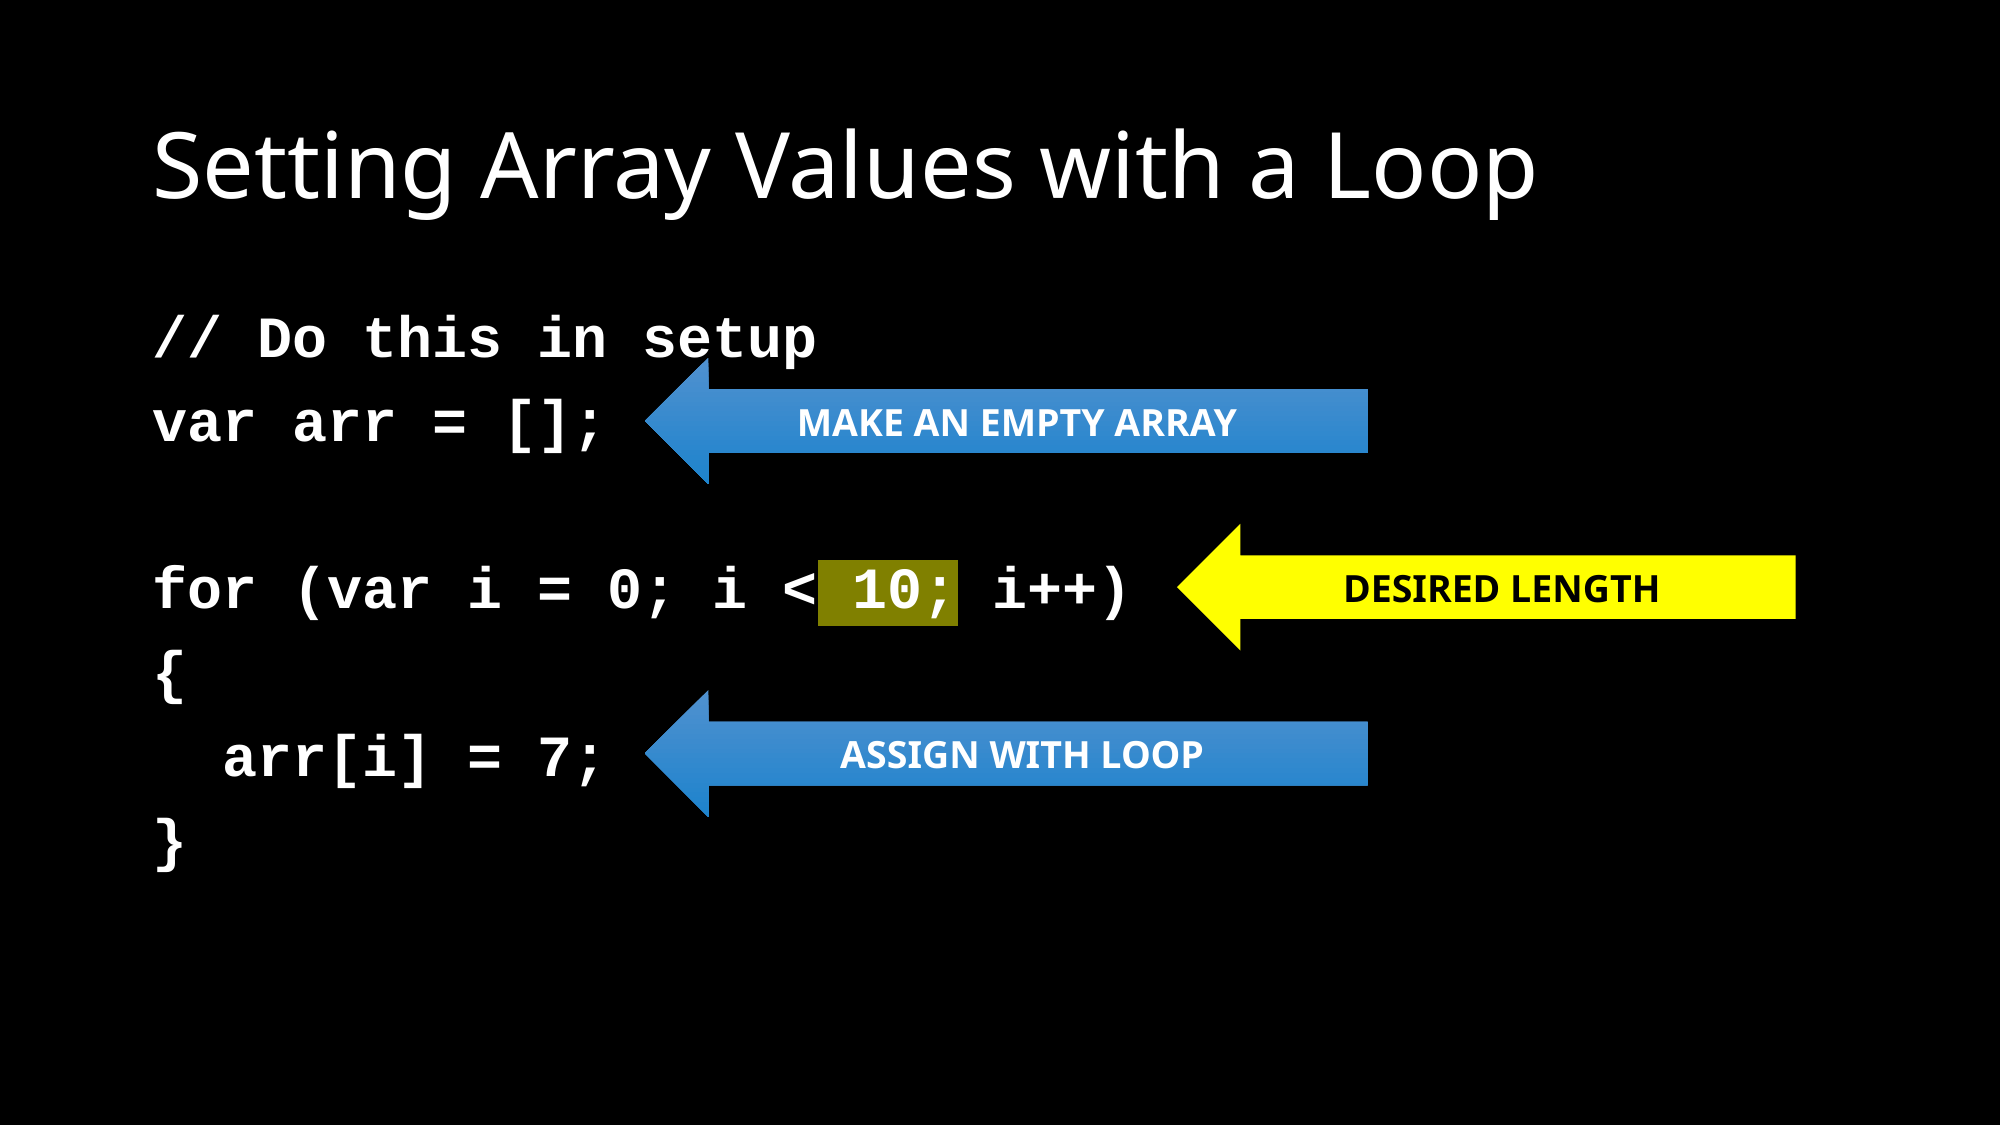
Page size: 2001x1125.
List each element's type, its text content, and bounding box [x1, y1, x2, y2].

text_box DESIRED LENGTH [1176, 523, 1796, 651]
text_box MAKE AN EMPTY ARRAY [645, 357, 1368, 485]
text_box ASSIGN WITH LOOP [645, 690, 1368, 817]
list // Do this in setup var arr = []; for (var i = 0; i < 10; i++) { arr[i] = 7; } [137, 299, 1863, 1014]
title Setting Array Values with a Loop [137, 59, 1863, 278]
